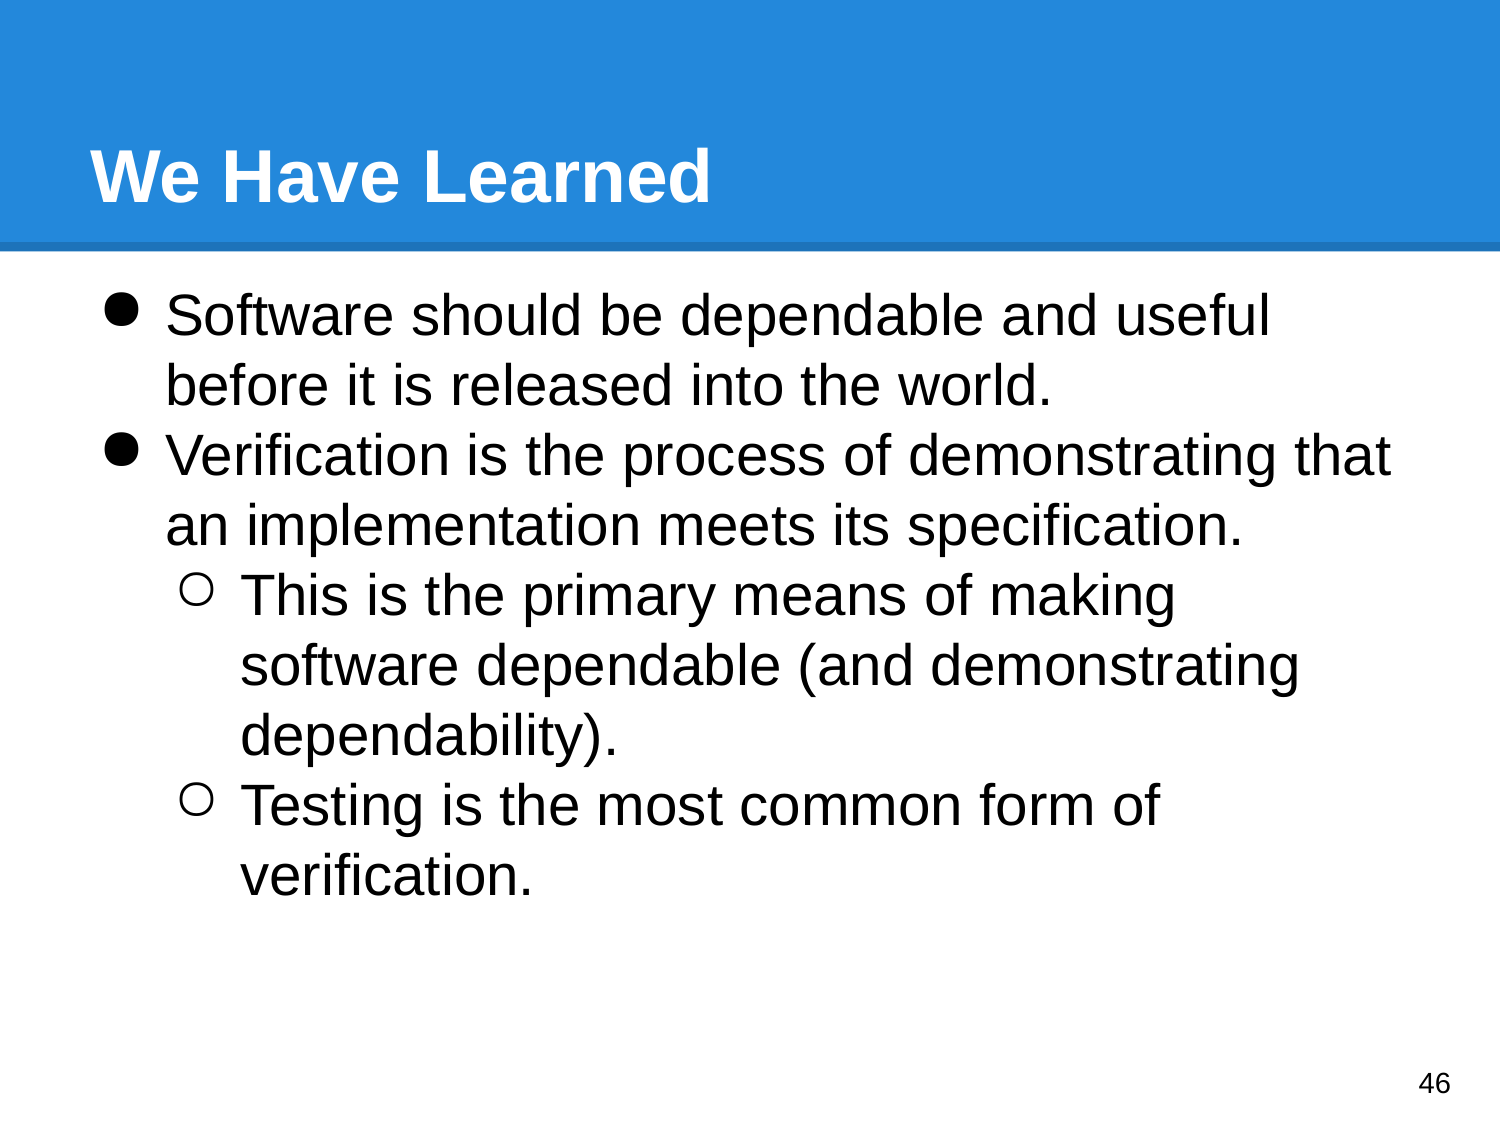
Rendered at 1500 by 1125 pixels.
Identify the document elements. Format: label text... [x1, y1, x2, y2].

title We Have Learned [75, 45, 1425, 233]
slide_number ‹#› [1403, 1038, 1494, 1125]
list Software should be dependable and useful before it is released into the world. Verification is the process of demonstrating that an implementation meets its specification. This is the primary means of making software dependable (and demonstrating dependability). Testing is the most common form of verification. [75, 262, 1425, 1078]
